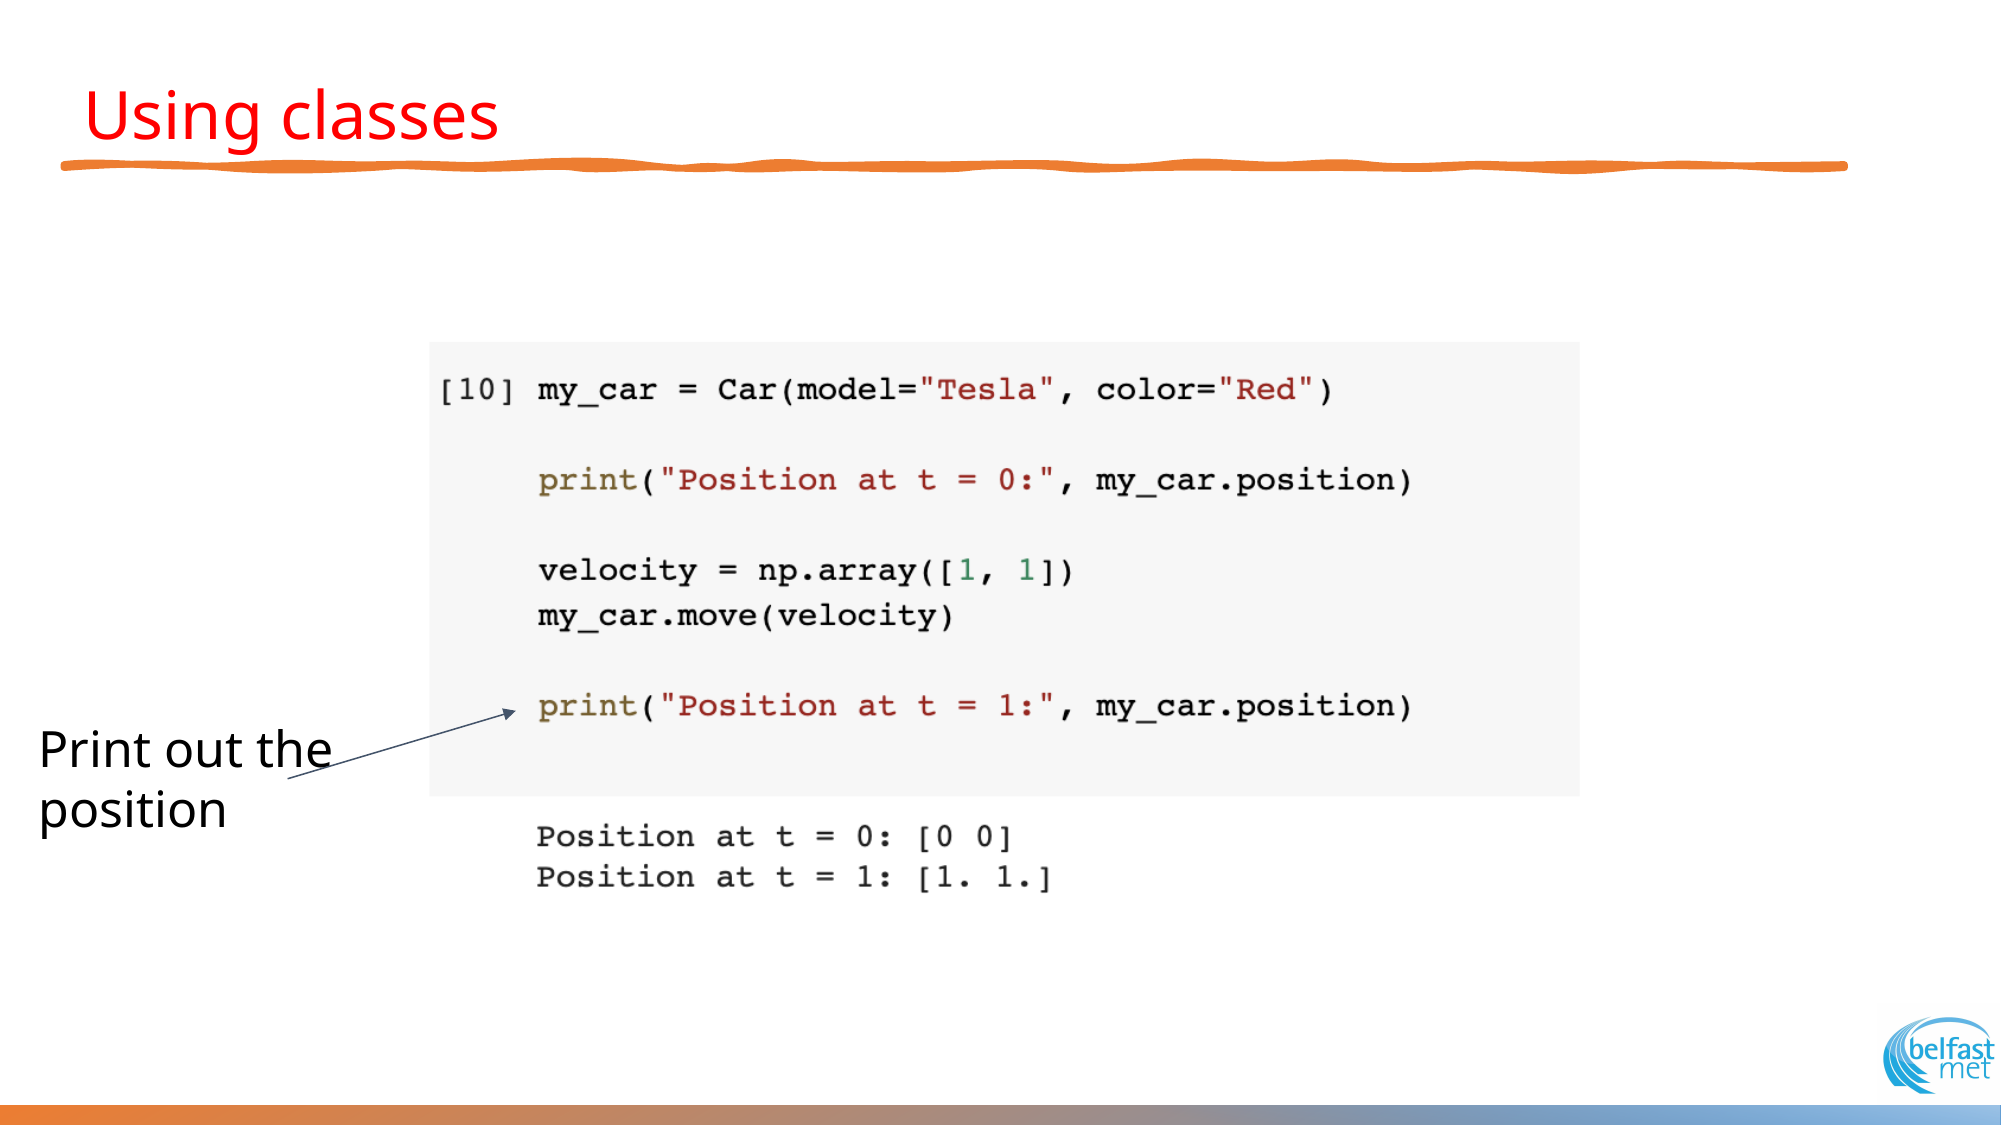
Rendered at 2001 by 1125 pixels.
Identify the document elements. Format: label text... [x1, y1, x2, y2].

title Using classes [63, 62, 1745, 180]
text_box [287, 710, 516, 779]
picture [1877, 1003, 2000, 1105]
text_box Print out the position [18, 697, 420, 858]
picture [420, 335, 1580, 907]
